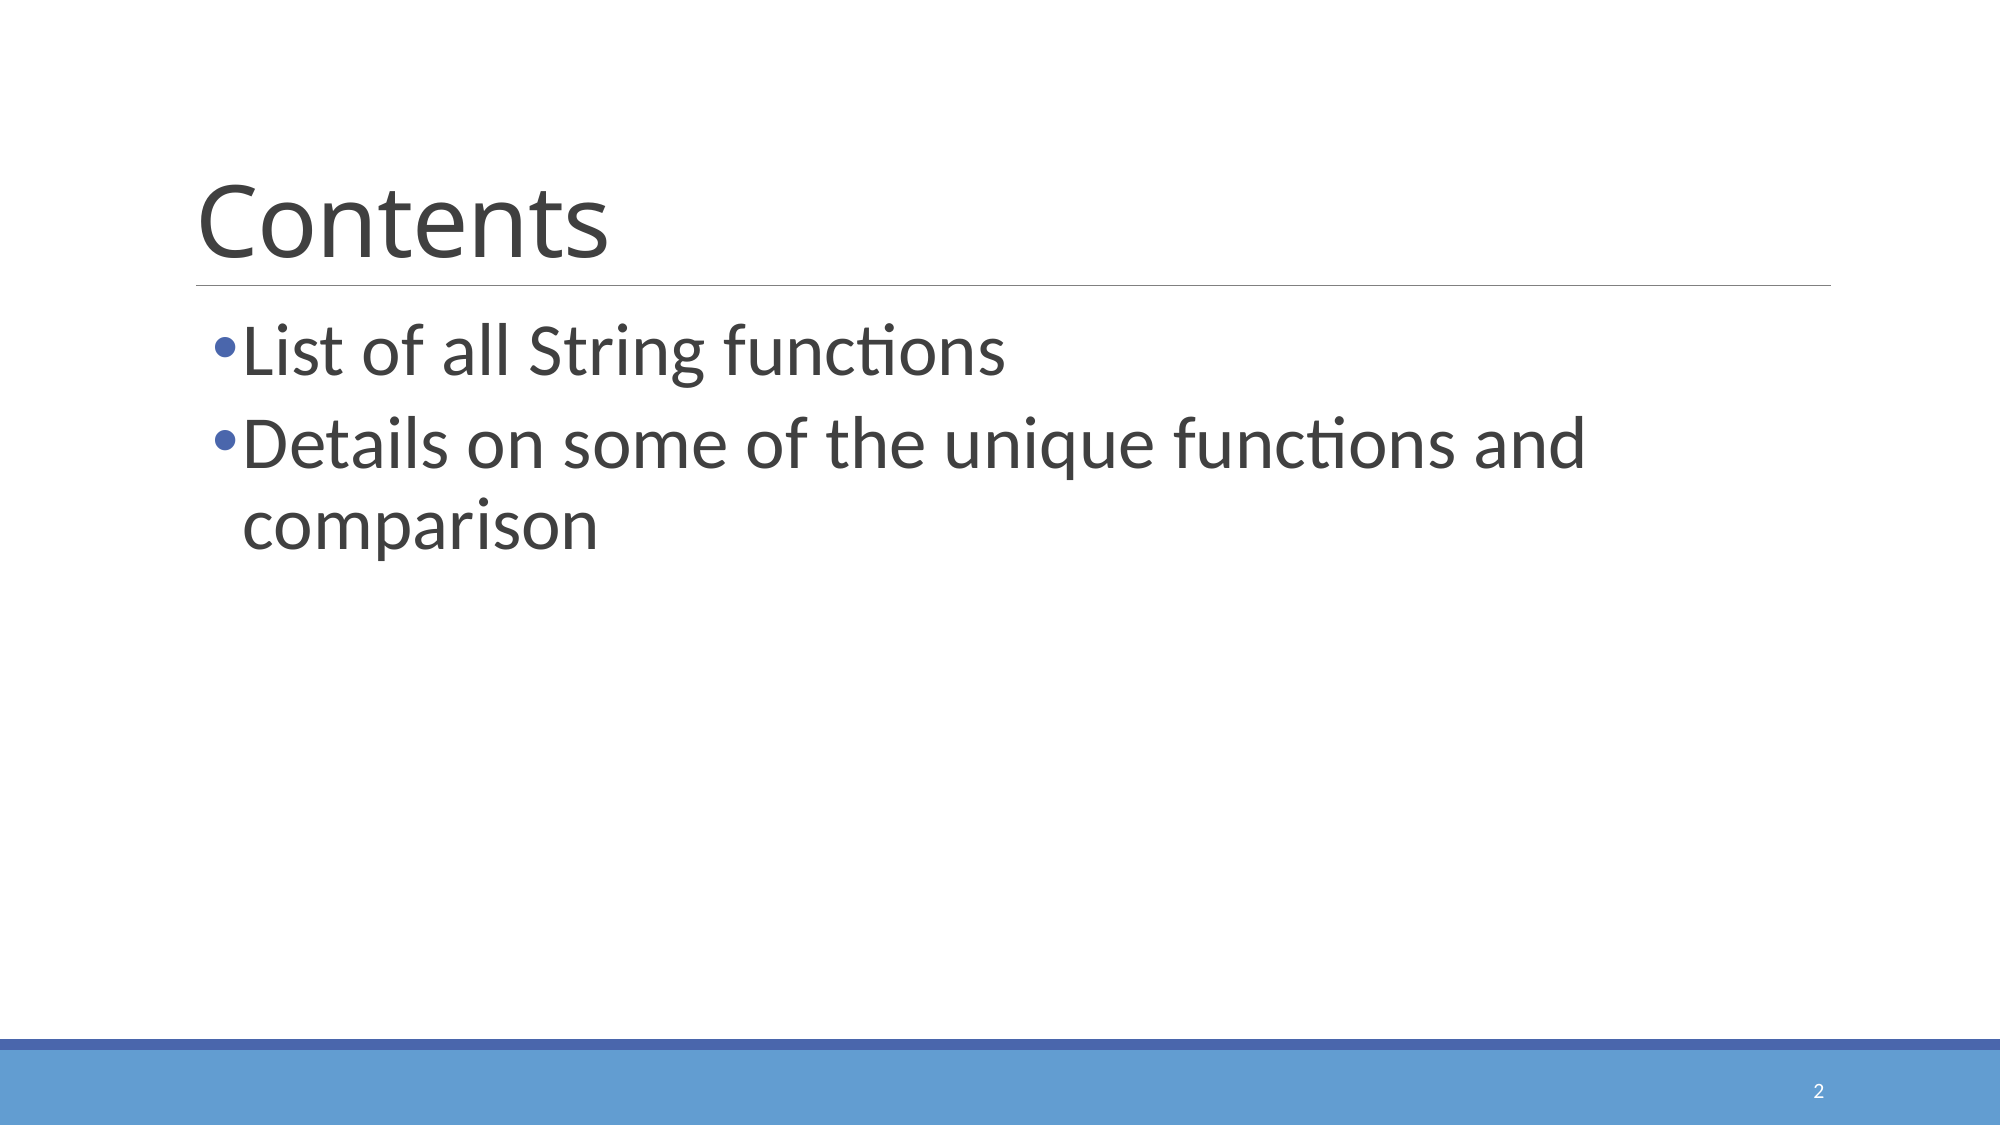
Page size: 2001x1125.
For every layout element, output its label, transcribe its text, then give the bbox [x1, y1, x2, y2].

slide_number 2 [1624, 1059, 1840, 1120]
title Contents [180, 47, 1830, 285]
list List of all String functions Details on some of the unique functions and comparison [180, 302, 1830, 963]
